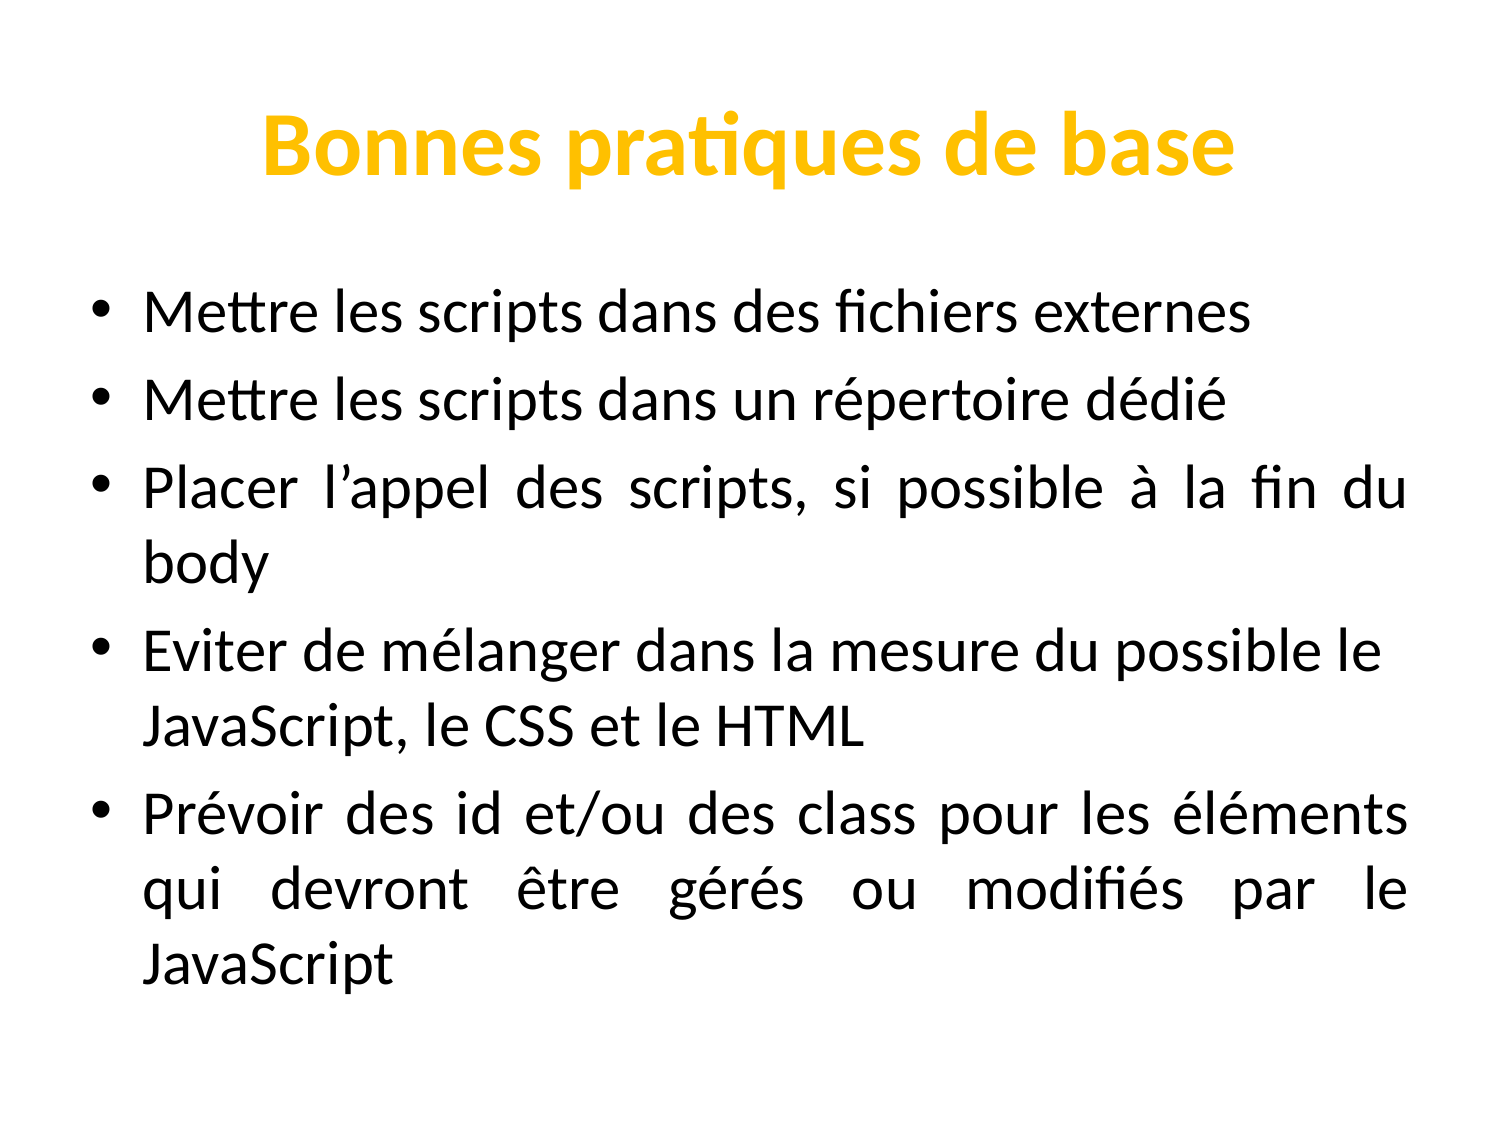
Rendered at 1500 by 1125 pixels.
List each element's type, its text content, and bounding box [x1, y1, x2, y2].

list Mettre les scripts dans des fichiers externes Mettre les scripts dans un répertoire dédié Placer l’appel des scripts, si possible à la fin du body Eviter de mélanger dans la mesure du possible le JavaScript, le CSS et le HTML Prévoir des id et/ou des class pour les éléments qui devront être gérés ou modifiés par le JavaScript [75, 262, 1425, 1005]
title Bonnes pratiques de base [75, 45, 1425, 233]
